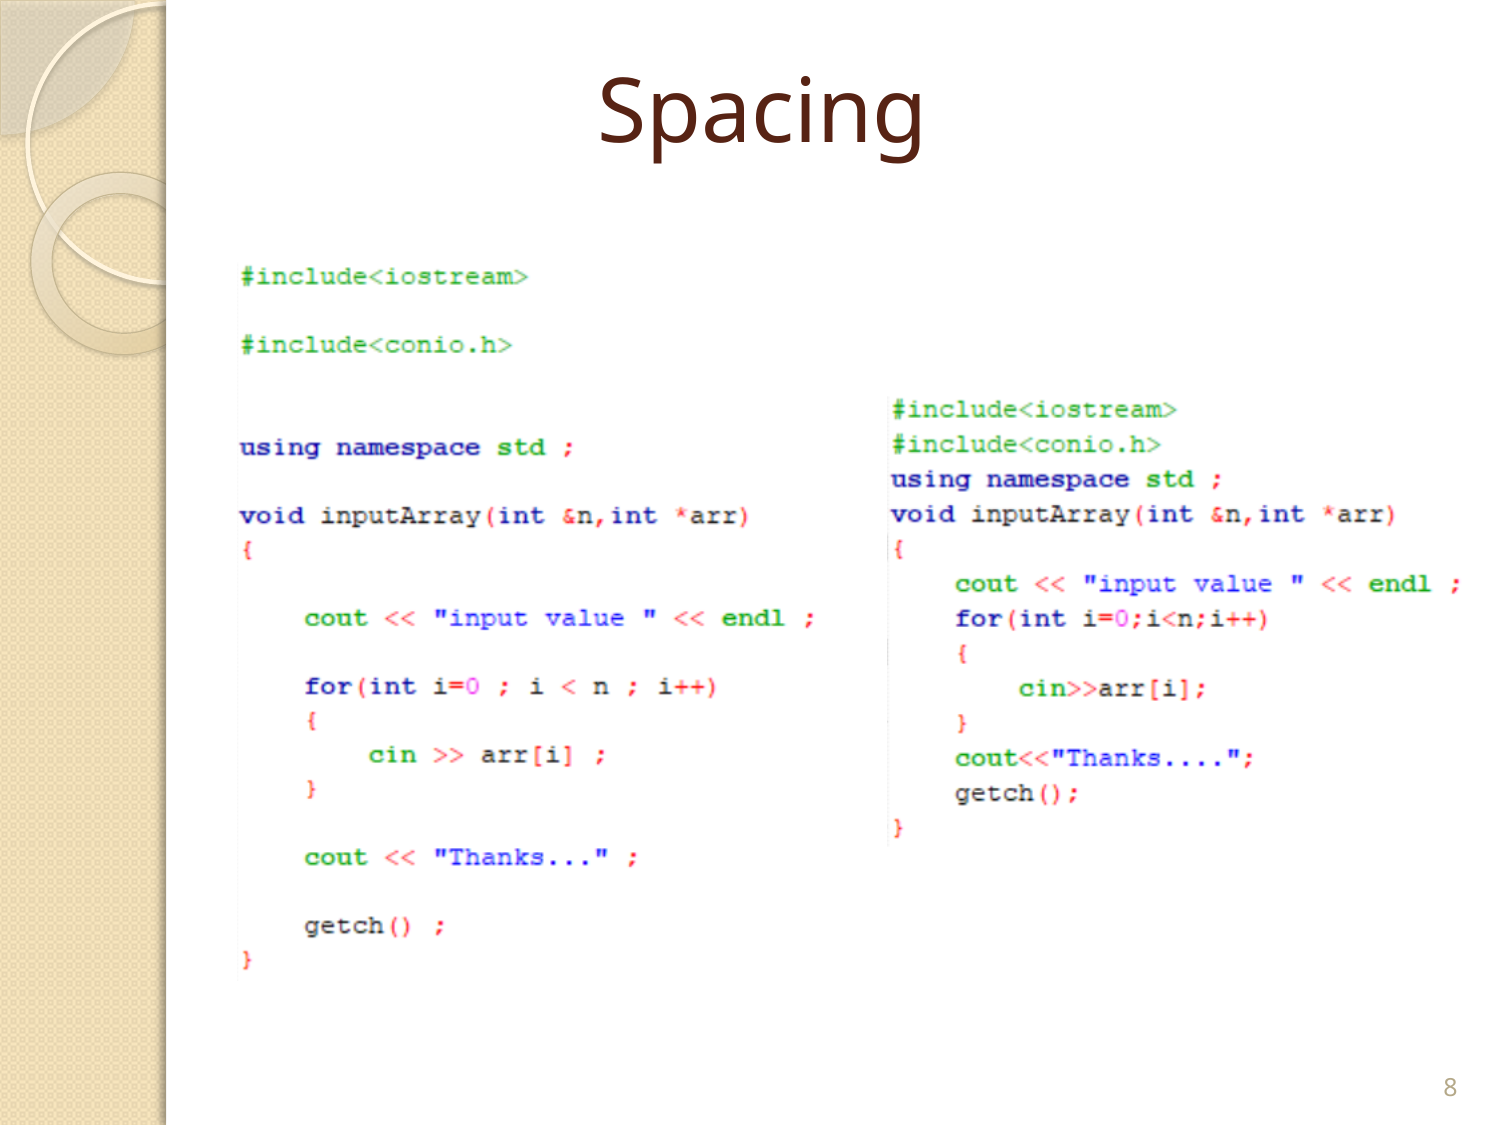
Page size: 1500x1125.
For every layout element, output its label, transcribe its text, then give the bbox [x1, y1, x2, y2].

picture [887, 396, 1467, 847]
title Spacing [50, 37, 1475, 175]
slide_number 8 [1413, 1034, 1488, 1113]
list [237, 262, 826, 982]
